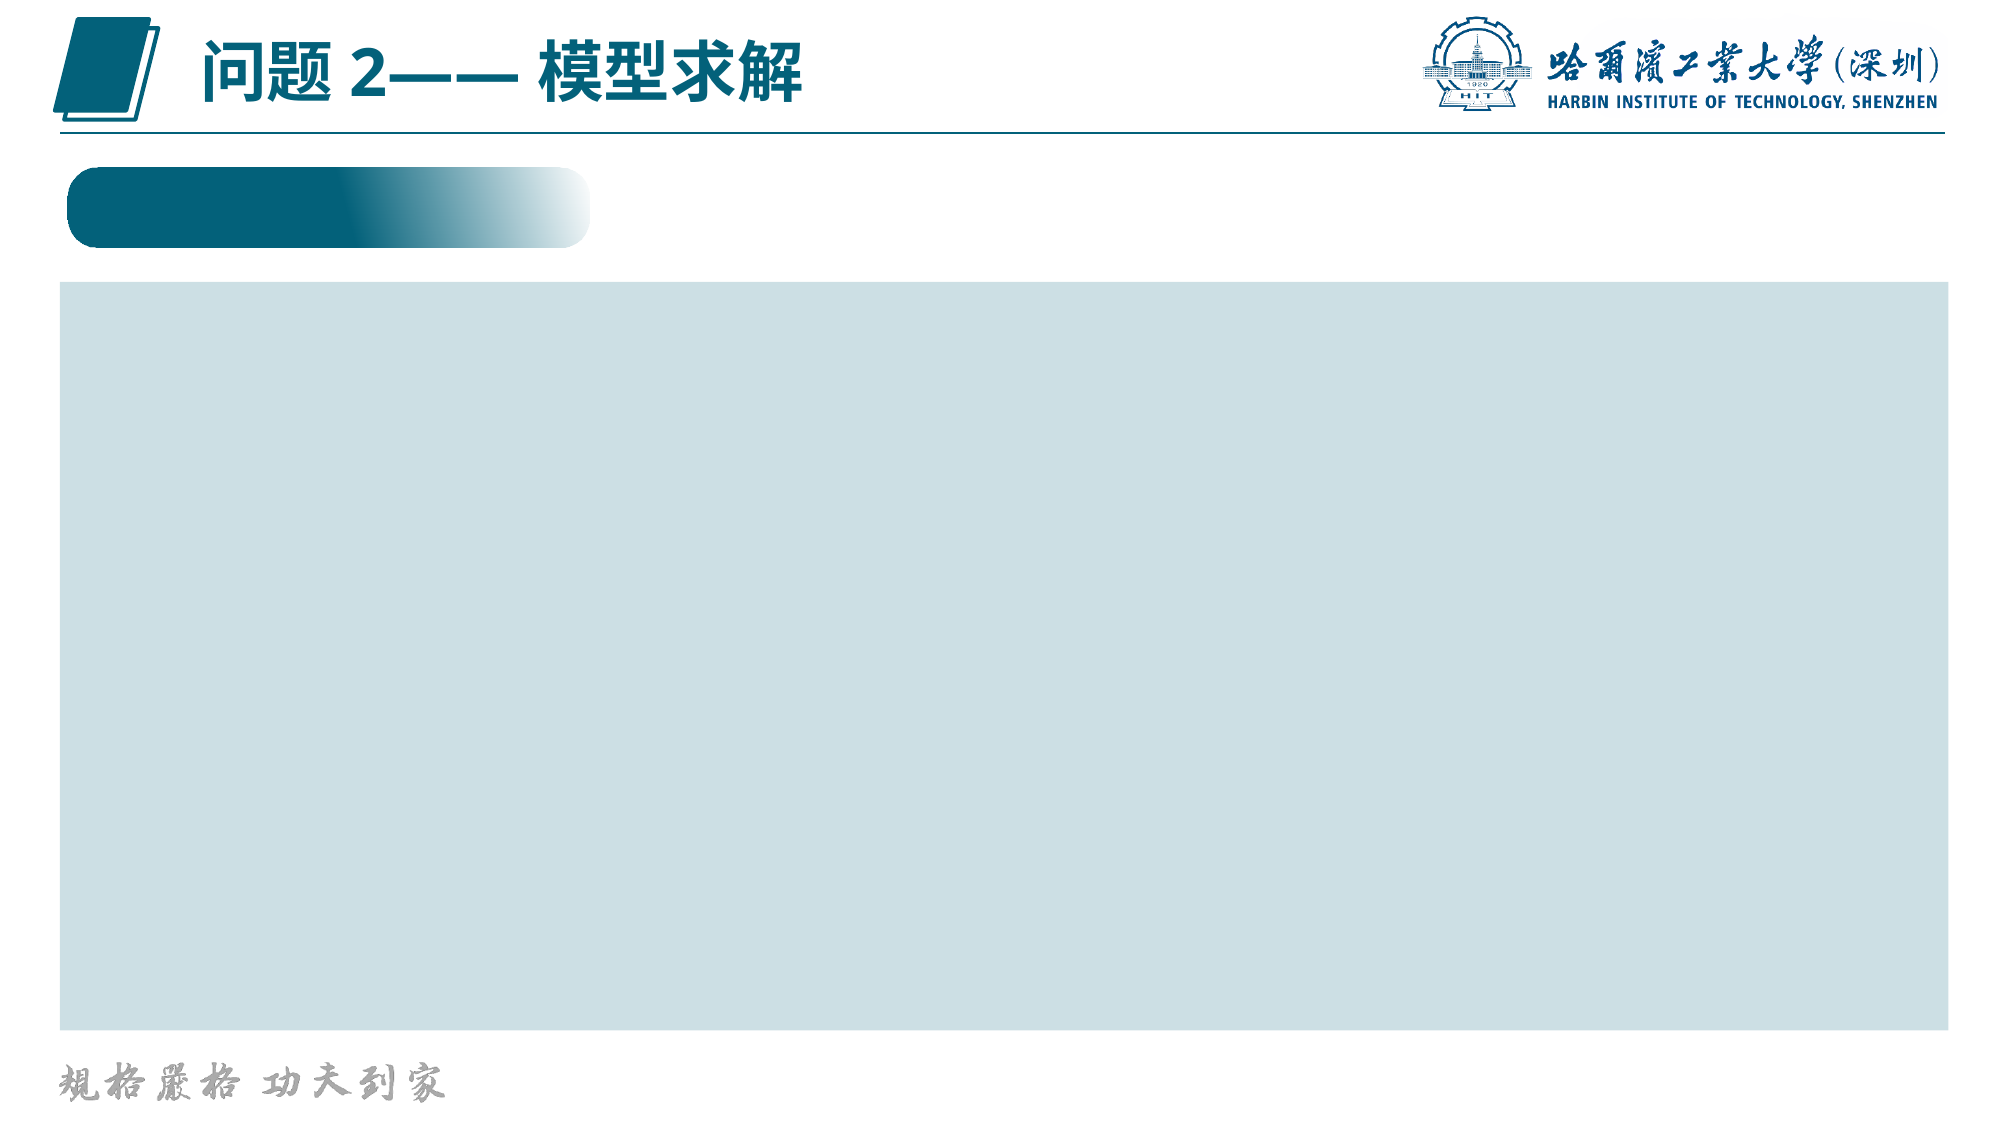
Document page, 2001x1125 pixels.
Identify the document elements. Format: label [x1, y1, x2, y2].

picture [1414, 11, 1949, 119]
text_box [1945, 281, 1949, 1031]
text_box [38, 19, 1945, 1118]
